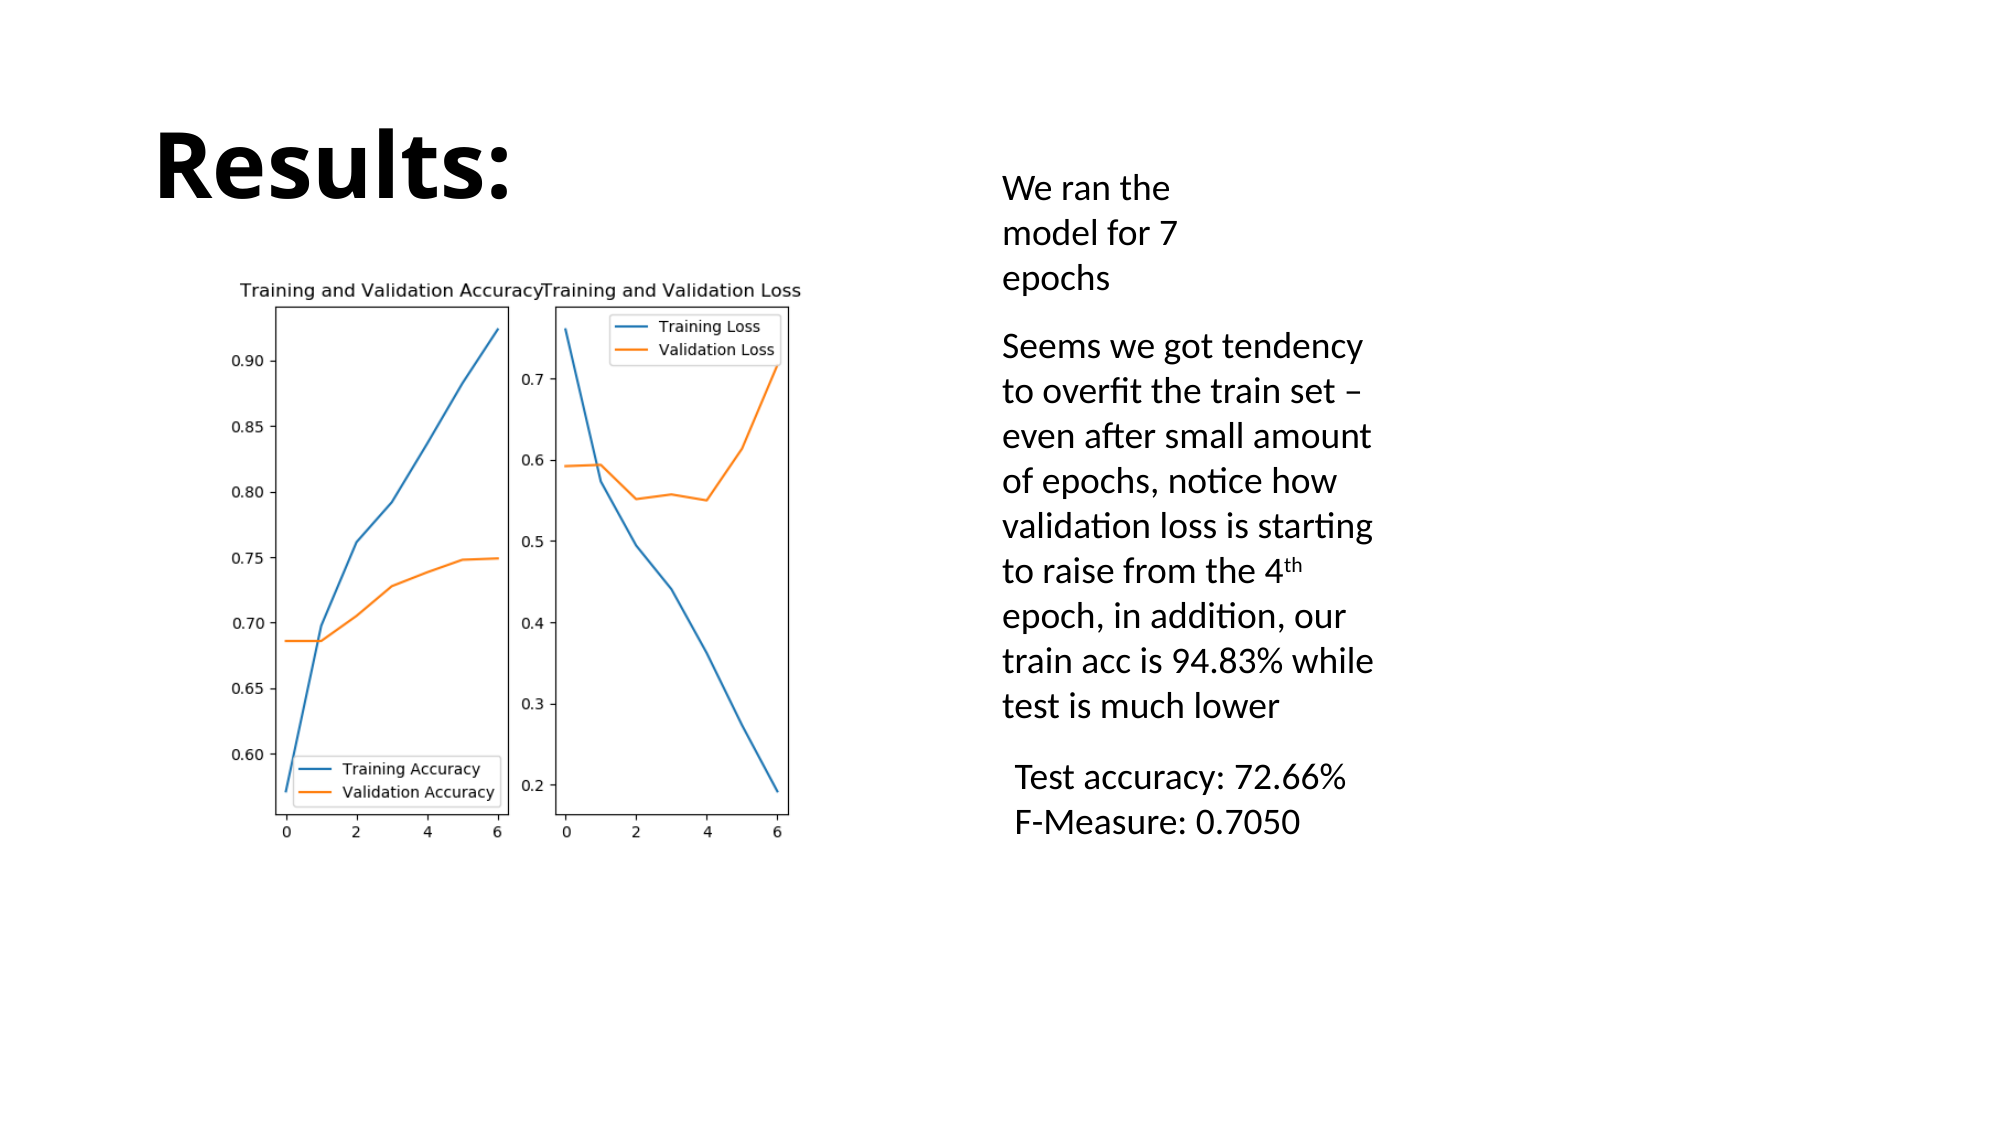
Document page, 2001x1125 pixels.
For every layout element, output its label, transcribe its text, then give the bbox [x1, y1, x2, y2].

text_box Seems we got tendency to overfit the train set – even after small amount of epochs, notice how validation loss is starting to raise from the 4th epoch, in addition, our train acc is 94.83% while test is much lower [1293, 313, 1397, 734]
title Results: [137, 59, 1863, 278]
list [24, 225, 1293, 940]
text_box We ran the model for 7 epochs [987, 155, 1263, 225]
text_box Test accuracy: 72.66% F-Measure: 0.7050 [1293, 744, 1644, 895]
